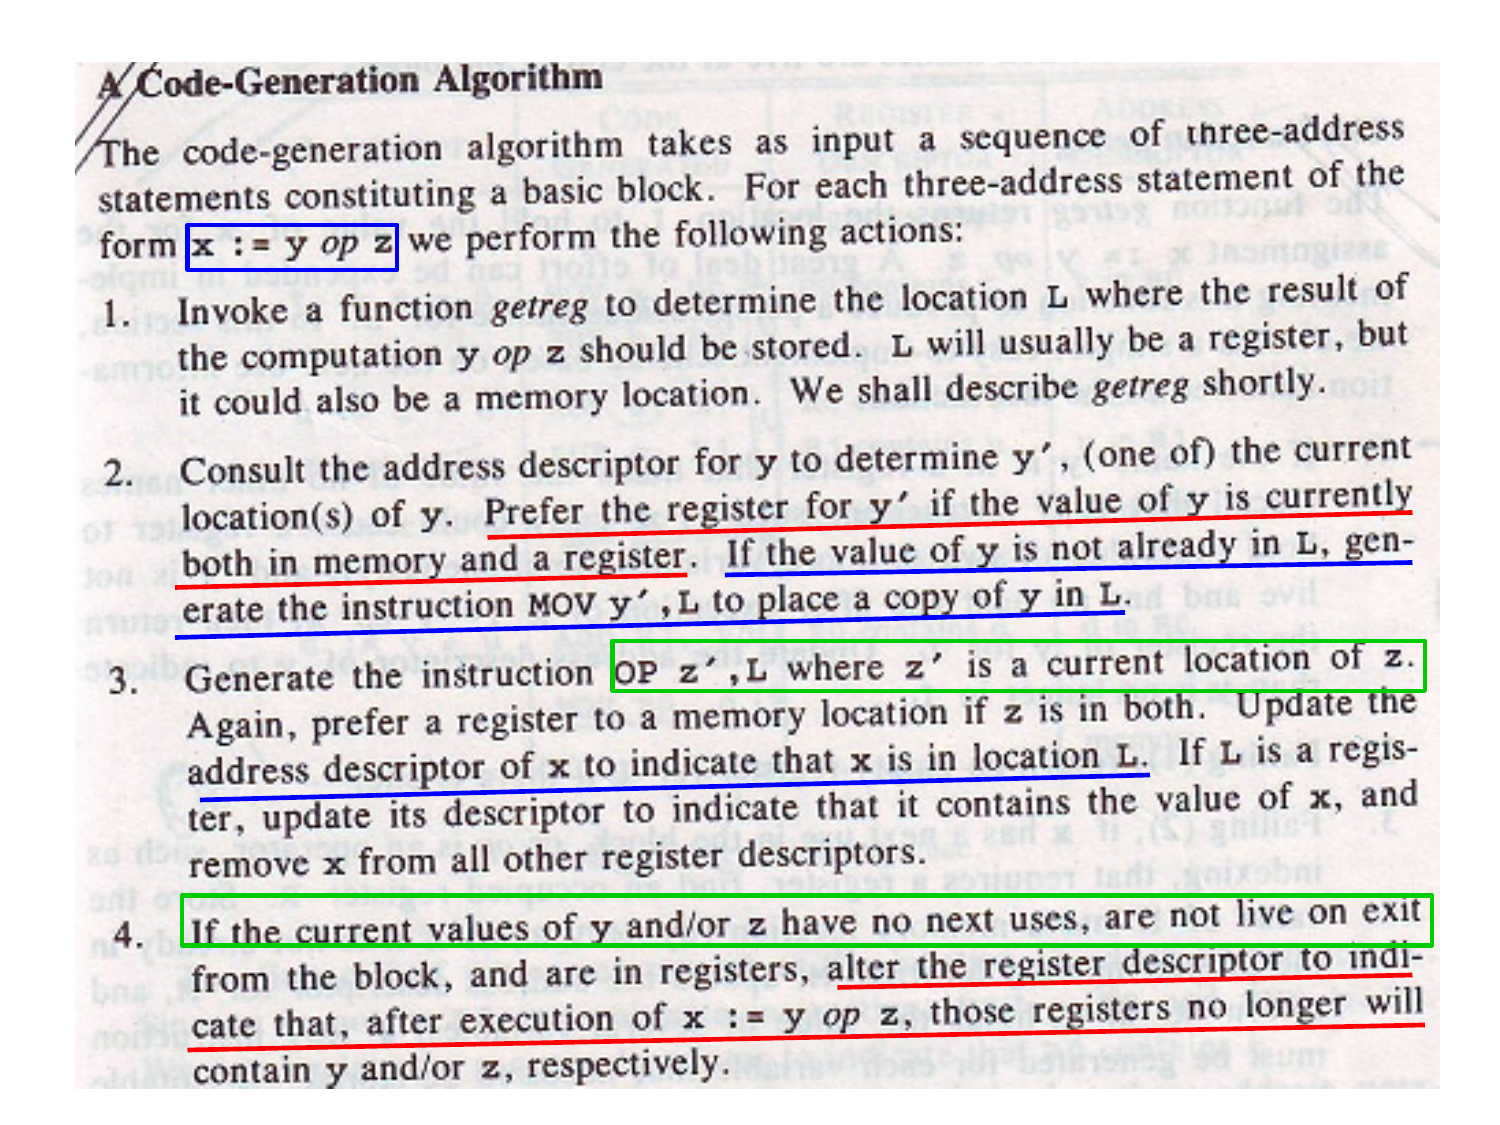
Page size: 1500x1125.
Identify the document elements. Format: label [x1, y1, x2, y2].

text_box [174, 612, 1126, 638]
text_box [837, 974, 1413, 988]
text_box [199, 774, 1151, 801]
text_box [174, 574, 688, 588]
picture [74, 62, 1441, 1089]
text_box [724, 562, 1413, 576]
text_box [187, 1024, 1426, 1051]
text_box [487, 512, 1413, 538]
